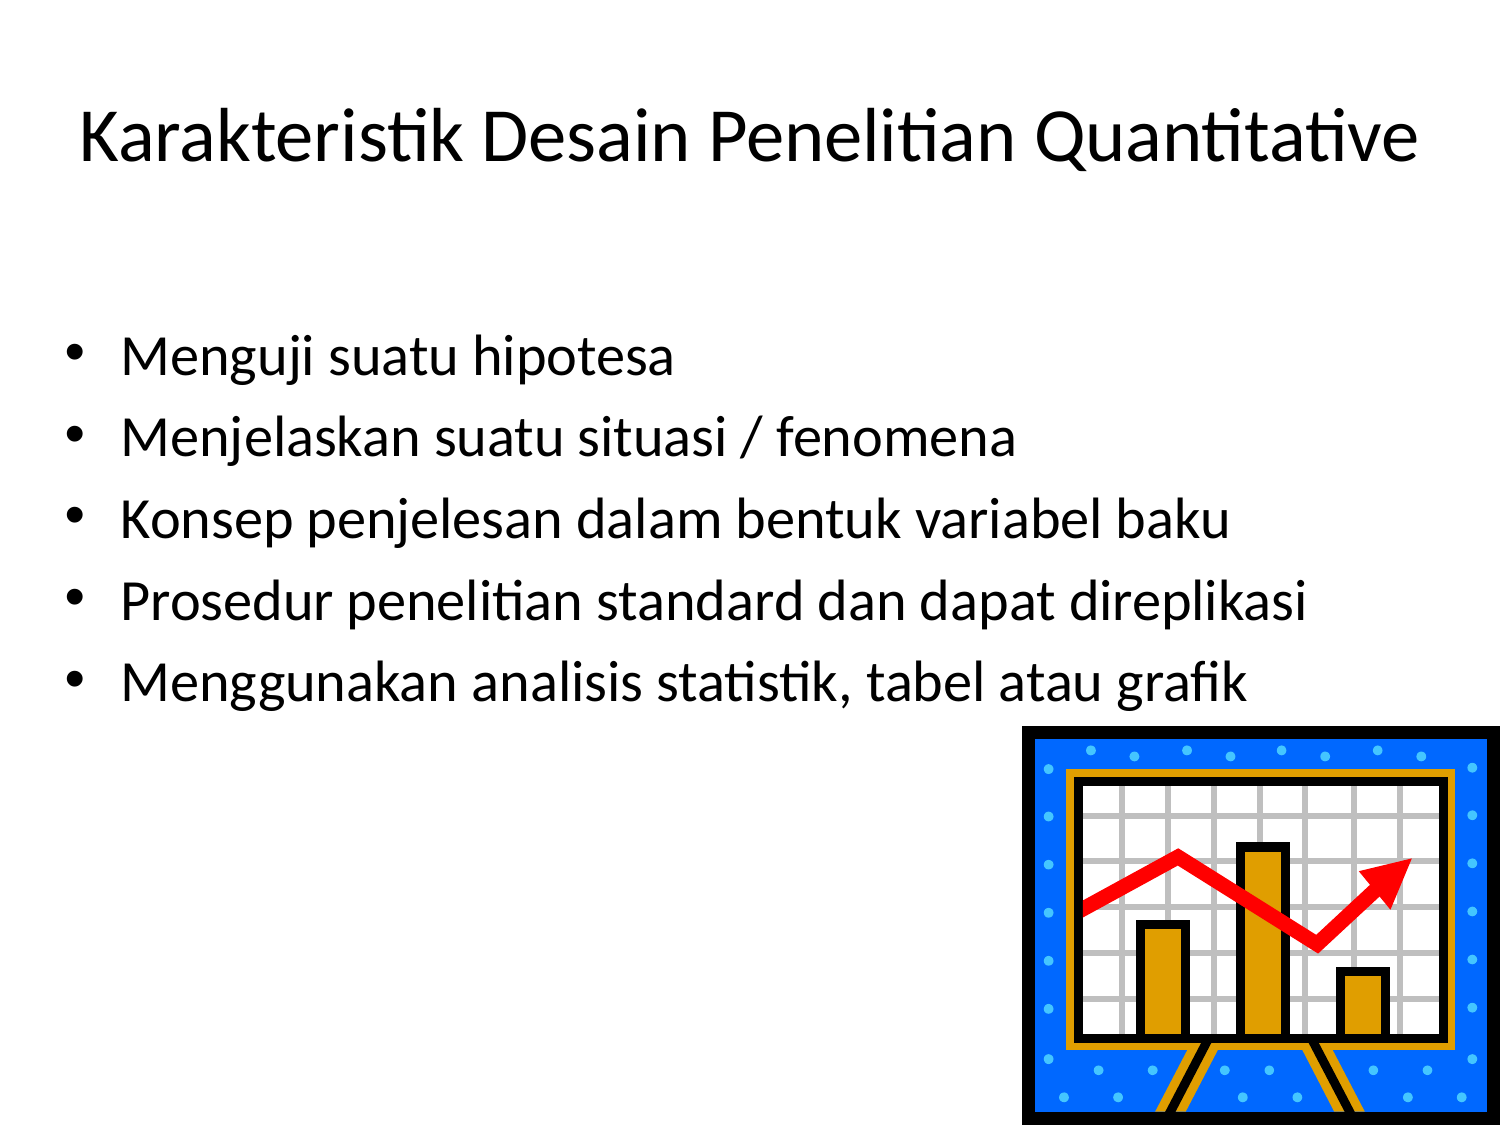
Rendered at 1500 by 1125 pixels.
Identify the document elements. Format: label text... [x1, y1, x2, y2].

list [1021, 725, 1500, 1125]
title Karakteristik Desain Penelitian Quantitative [49, 37, 1451, 225]
list Menguji suatu hipotesa Menjelaskan suatu situasi / fenomena Konsep penjelesan dalam bentuk variabel baku Prosedur penelitian standard dan dapat direplikasi Menggunakan analisis statistik, tabel atau grafik [49, 309, 1449, 990]
